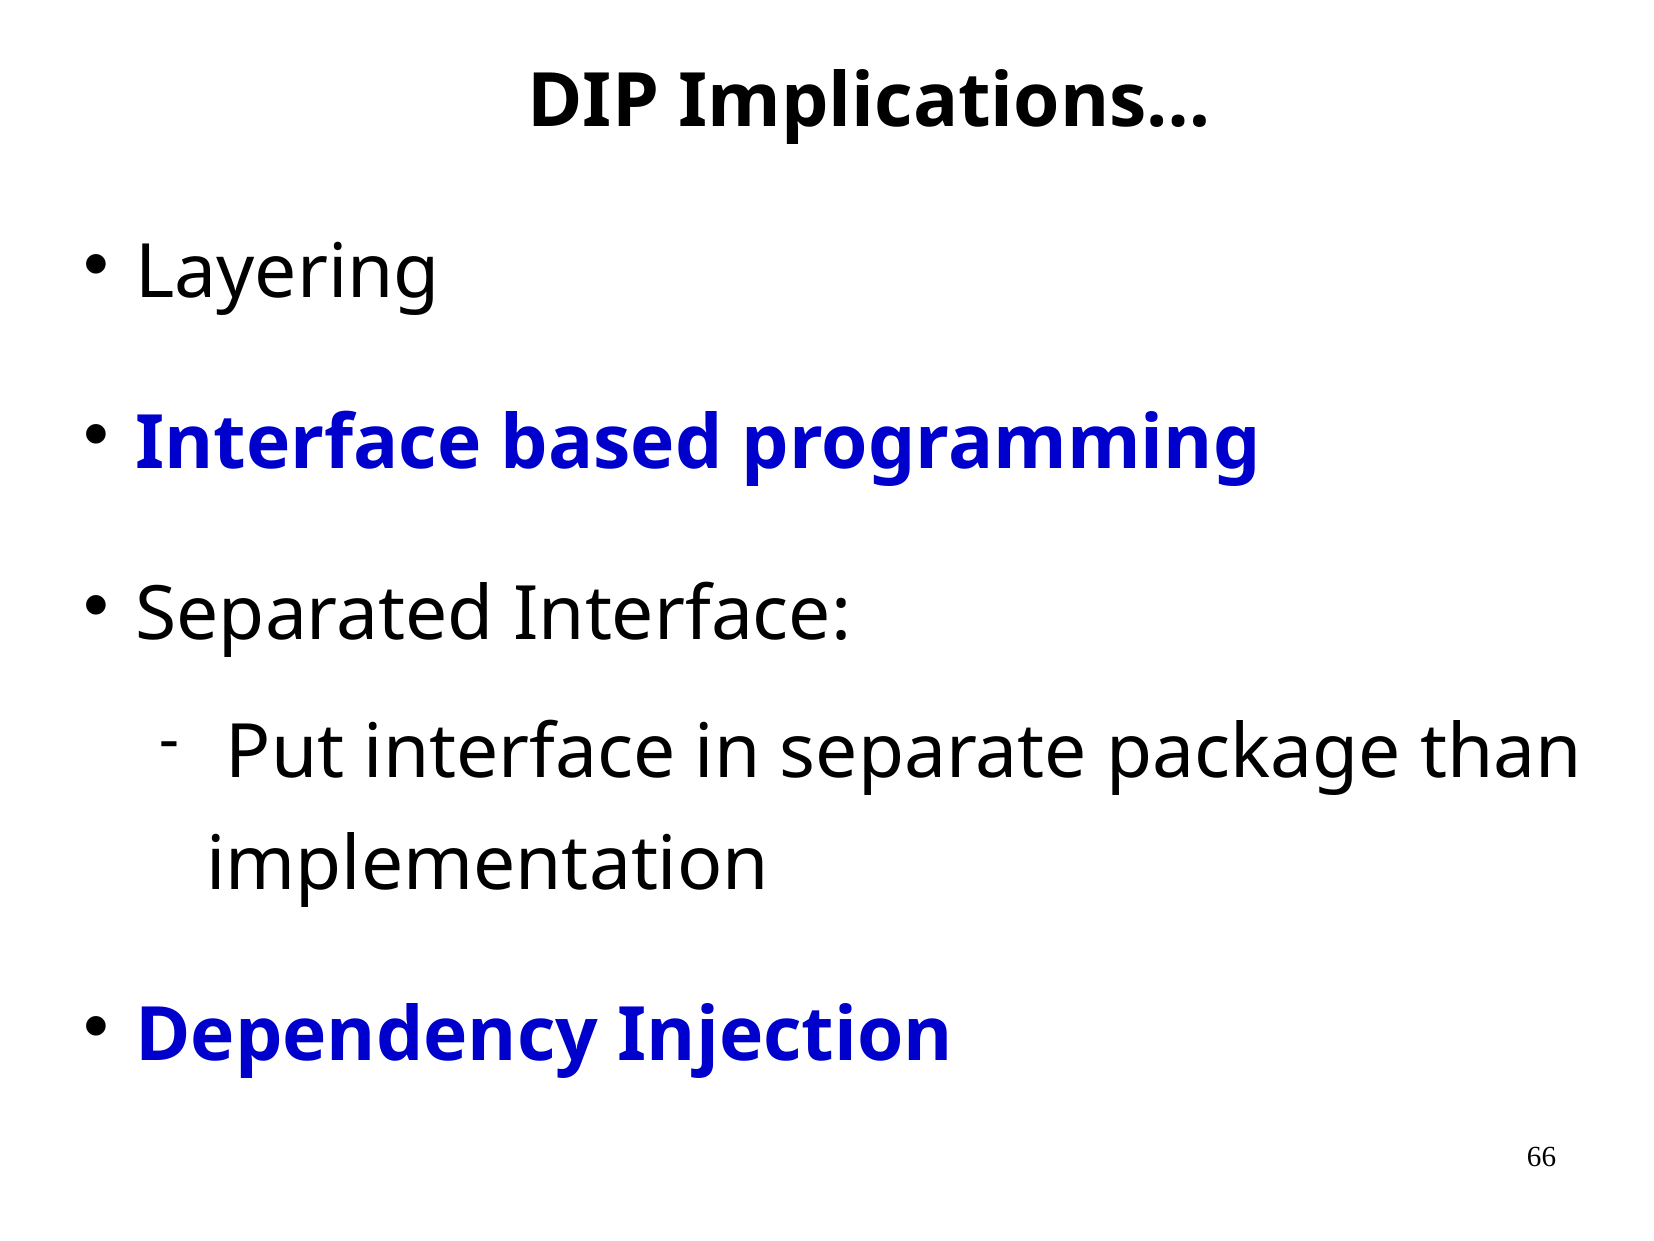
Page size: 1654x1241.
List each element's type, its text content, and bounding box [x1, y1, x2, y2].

title DIP Implications… [164, 0, 1575, 200]
list Layering Interface based programming Separated Interface: Put interface in separate package than implementation Dependency Injection [66, 200, 1654, 1241]
